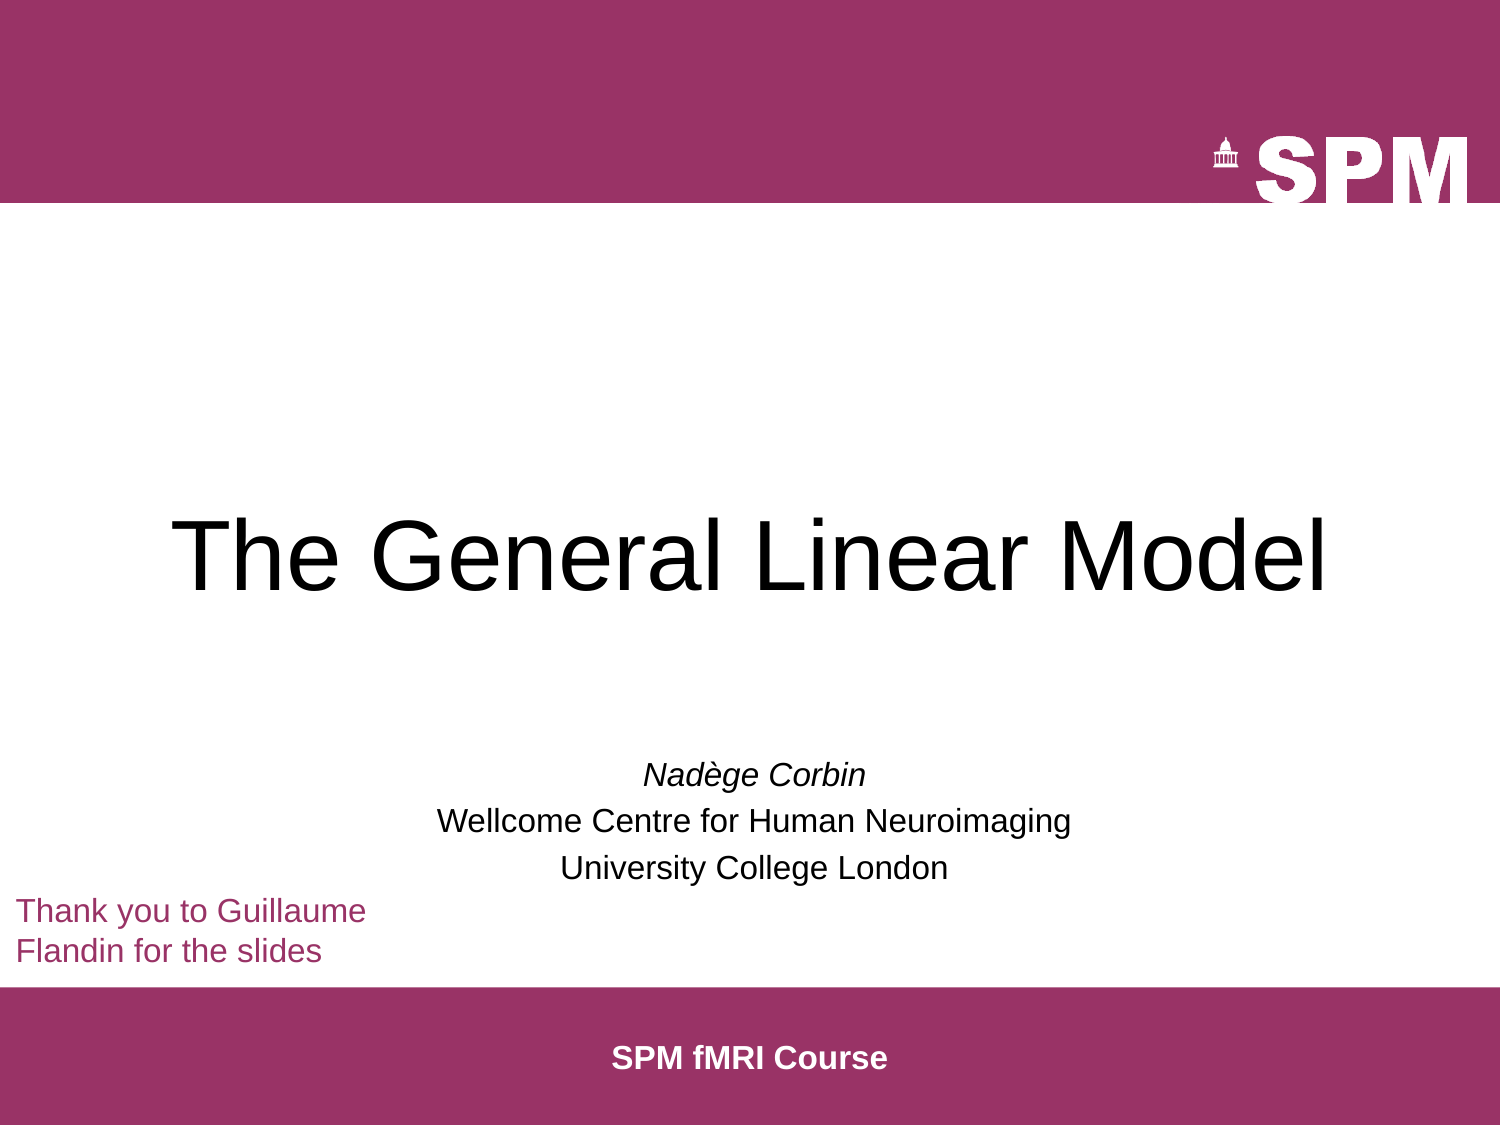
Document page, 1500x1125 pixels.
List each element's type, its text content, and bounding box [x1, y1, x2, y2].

text_box SPM fMRI Course [0, 987, 1500, 1125]
text_box Thank you to Guillaume Flandin for the slides [0, 881, 420, 976]
title The General Linear Model [112, 391, 1388, 710]
picture [0, 0, 1500, 248]
subtitle Nadège Corbin Wellcome Centre for Human Neuroimaging University College London [73, 745, 1437, 910]
